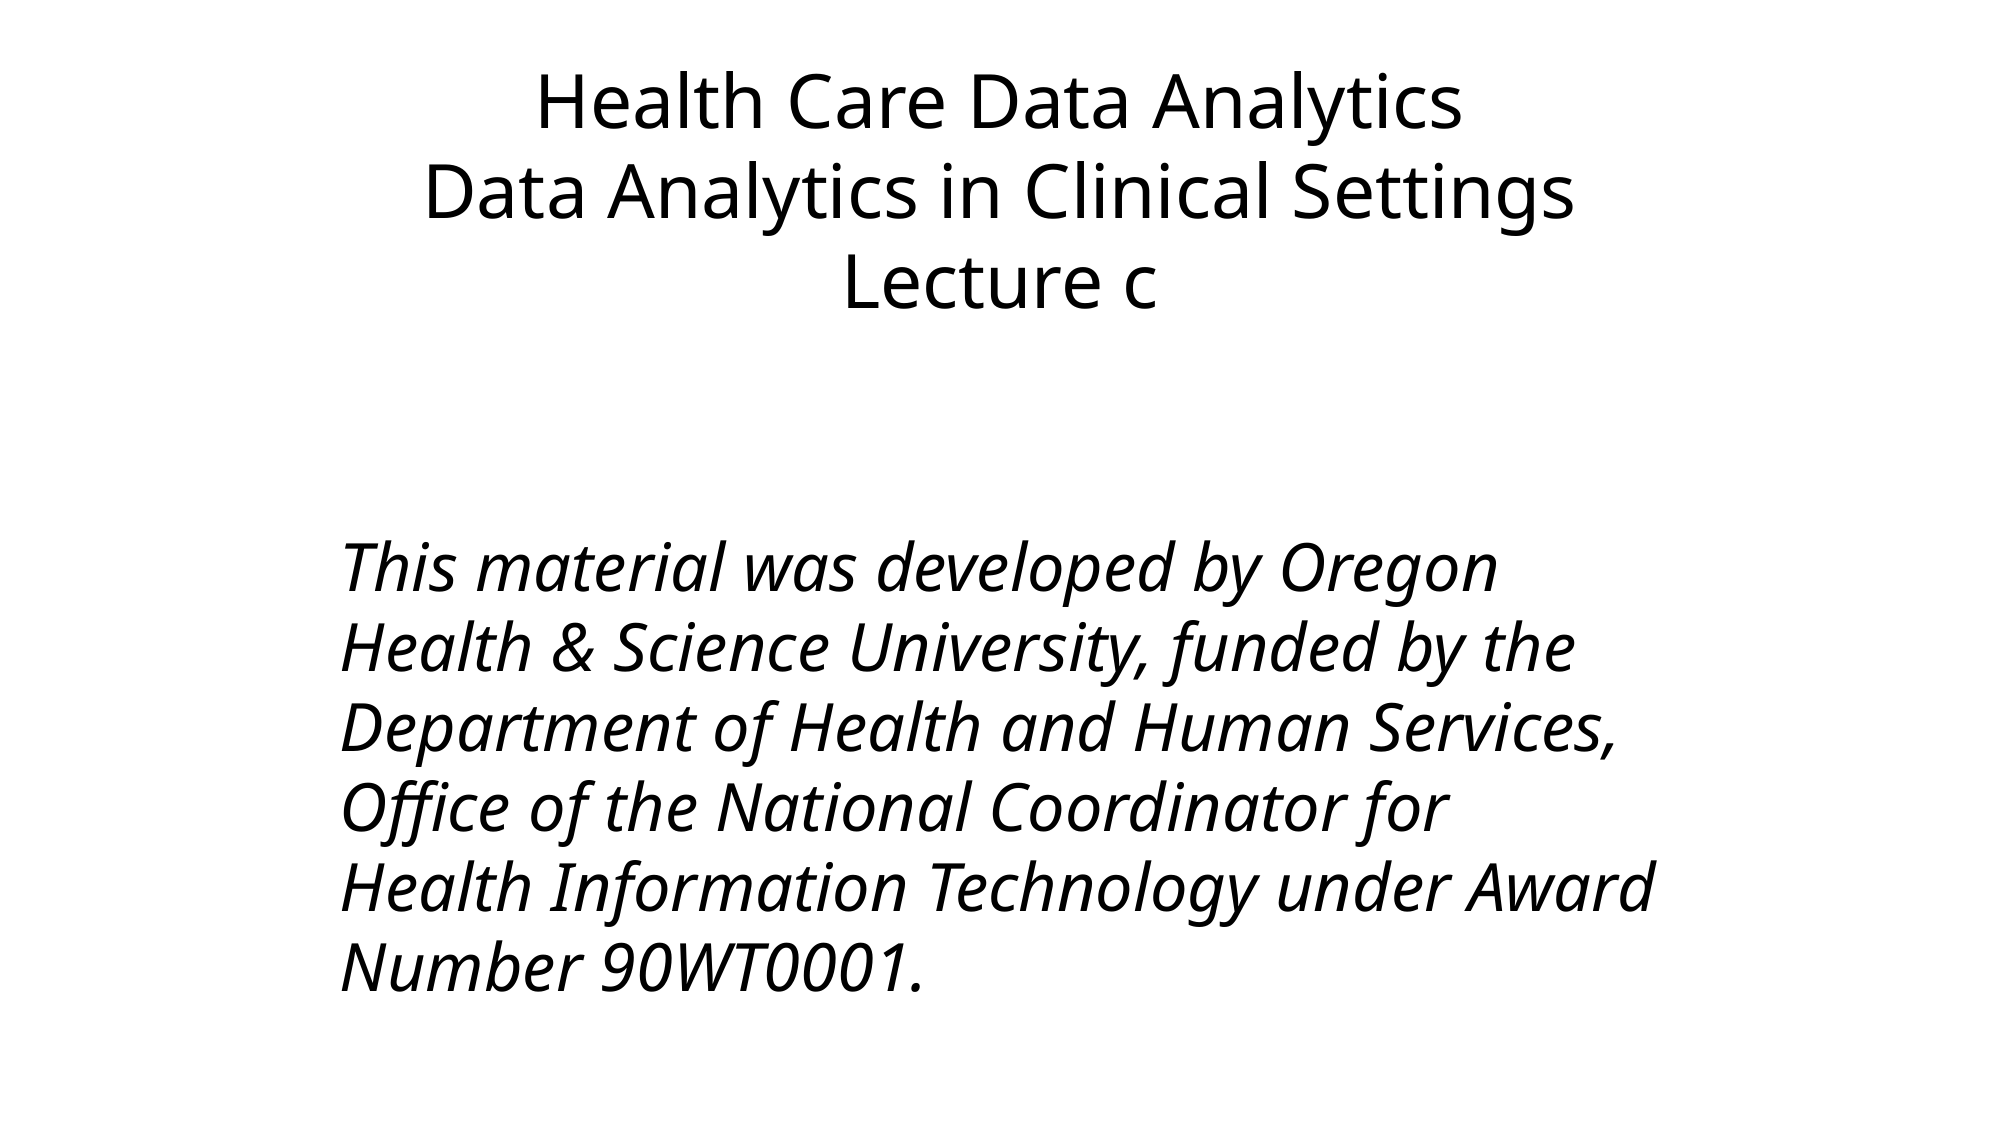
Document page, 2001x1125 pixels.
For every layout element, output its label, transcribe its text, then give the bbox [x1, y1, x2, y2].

title Health Care Data Analytics Data Analytics in Clinical Settings Lecture c [99, 45, 1900, 332]
list This material was developed by Oregon Health & Science University, funded by the Department of Health and Human Services, Office of the National Coordinator for Health Information Technology under Award Number 90WT0001. [324, 497, 1675, 1013]
